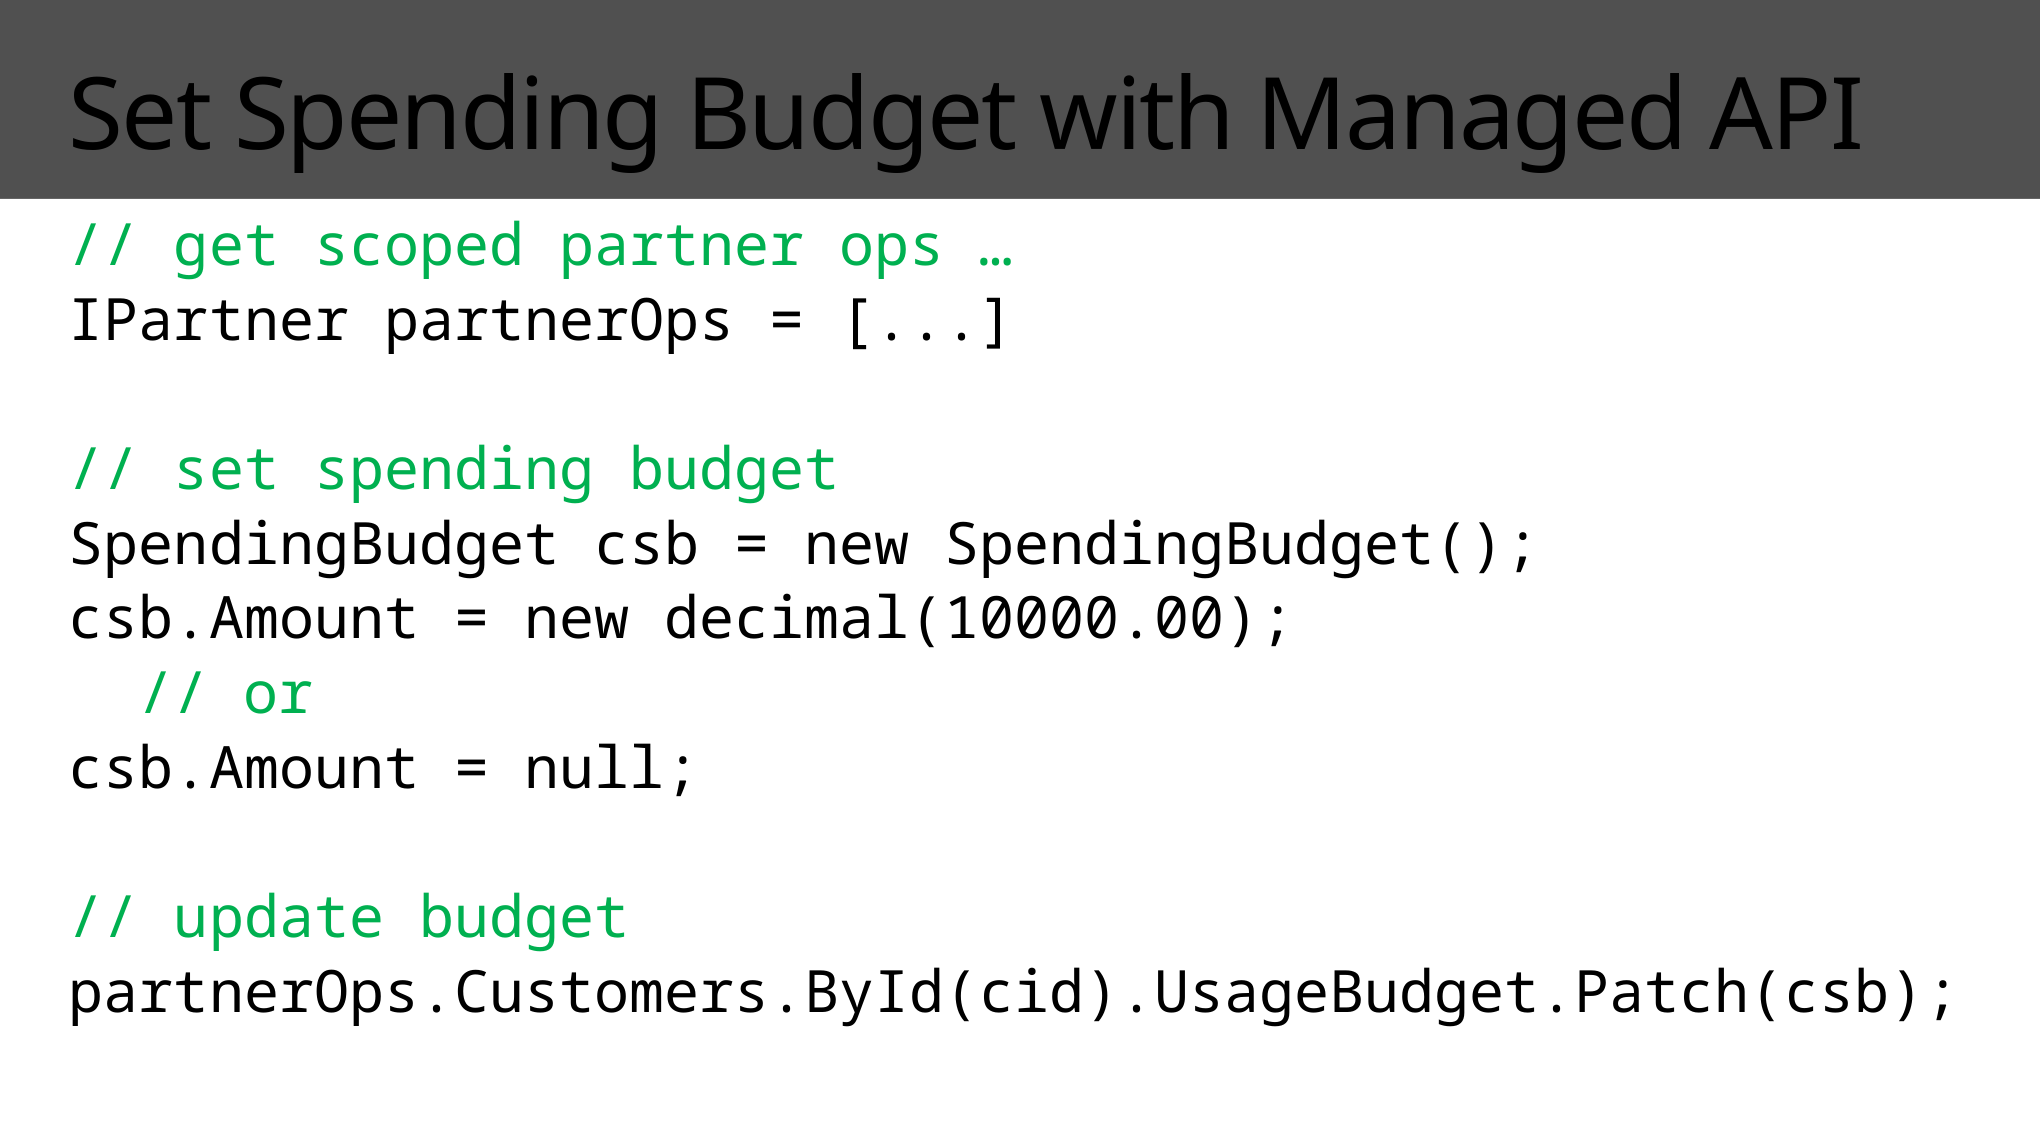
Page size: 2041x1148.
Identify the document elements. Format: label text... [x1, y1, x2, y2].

title Set Spending Budget with Managed API [45, 48, 1996, 199]
list // get scoped partner ops … IPartner partnerOps = [...] // set spending budget SpendingBudget csb = new SpendingBudget(); csb.Amount = new decimal(10000.00); // or csb.Amount = null; // update budget partnerOps.Customers.ById(cid).UsageBudget.Patch(csb); [45, 200, 1996, 1072]
